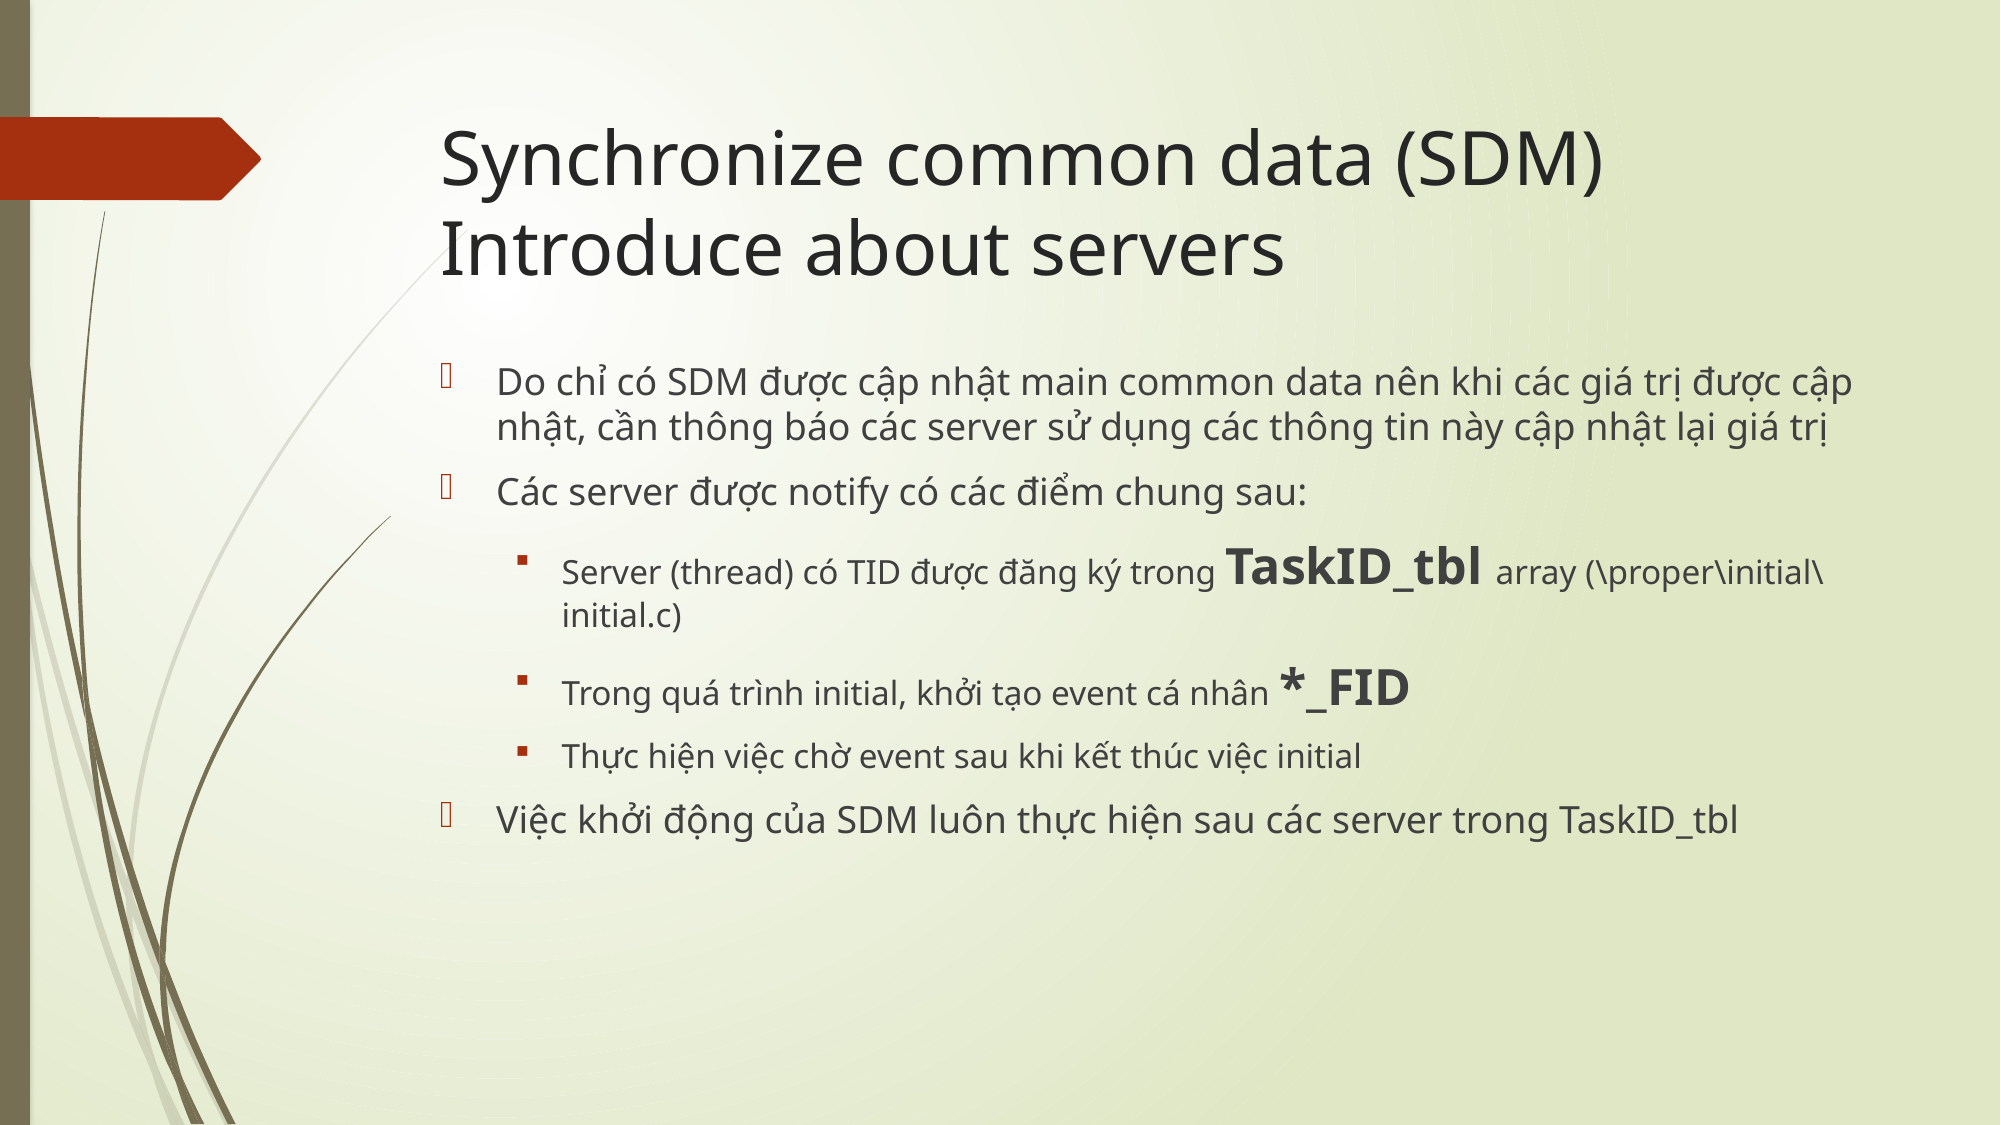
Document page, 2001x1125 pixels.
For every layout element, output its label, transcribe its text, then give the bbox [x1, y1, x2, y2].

list Do chỉ có SDM được cập nhật main common data nên khi các giá trị được cập nhật, cần thông báo các server sử dụng các thông tin này cập nhật lại giá trị Các server được notify có các điểm chung sau: Server (thread) có TID được đăng ký trong TaskID_tbl array (\proper\initial\initial.c) Trong quá trình initial, khởi tạo event cá nhân *_FID Thực hiện việc chờ event sau khi kết thúc việc initial Việc khởi động của SDM luôn thực hiện sau các server trong TaskID_tbl [424, 350, 1888, 1094]
title Synchronize common data (SDM) Introduce about servers [425, 102, 1888, 313]
